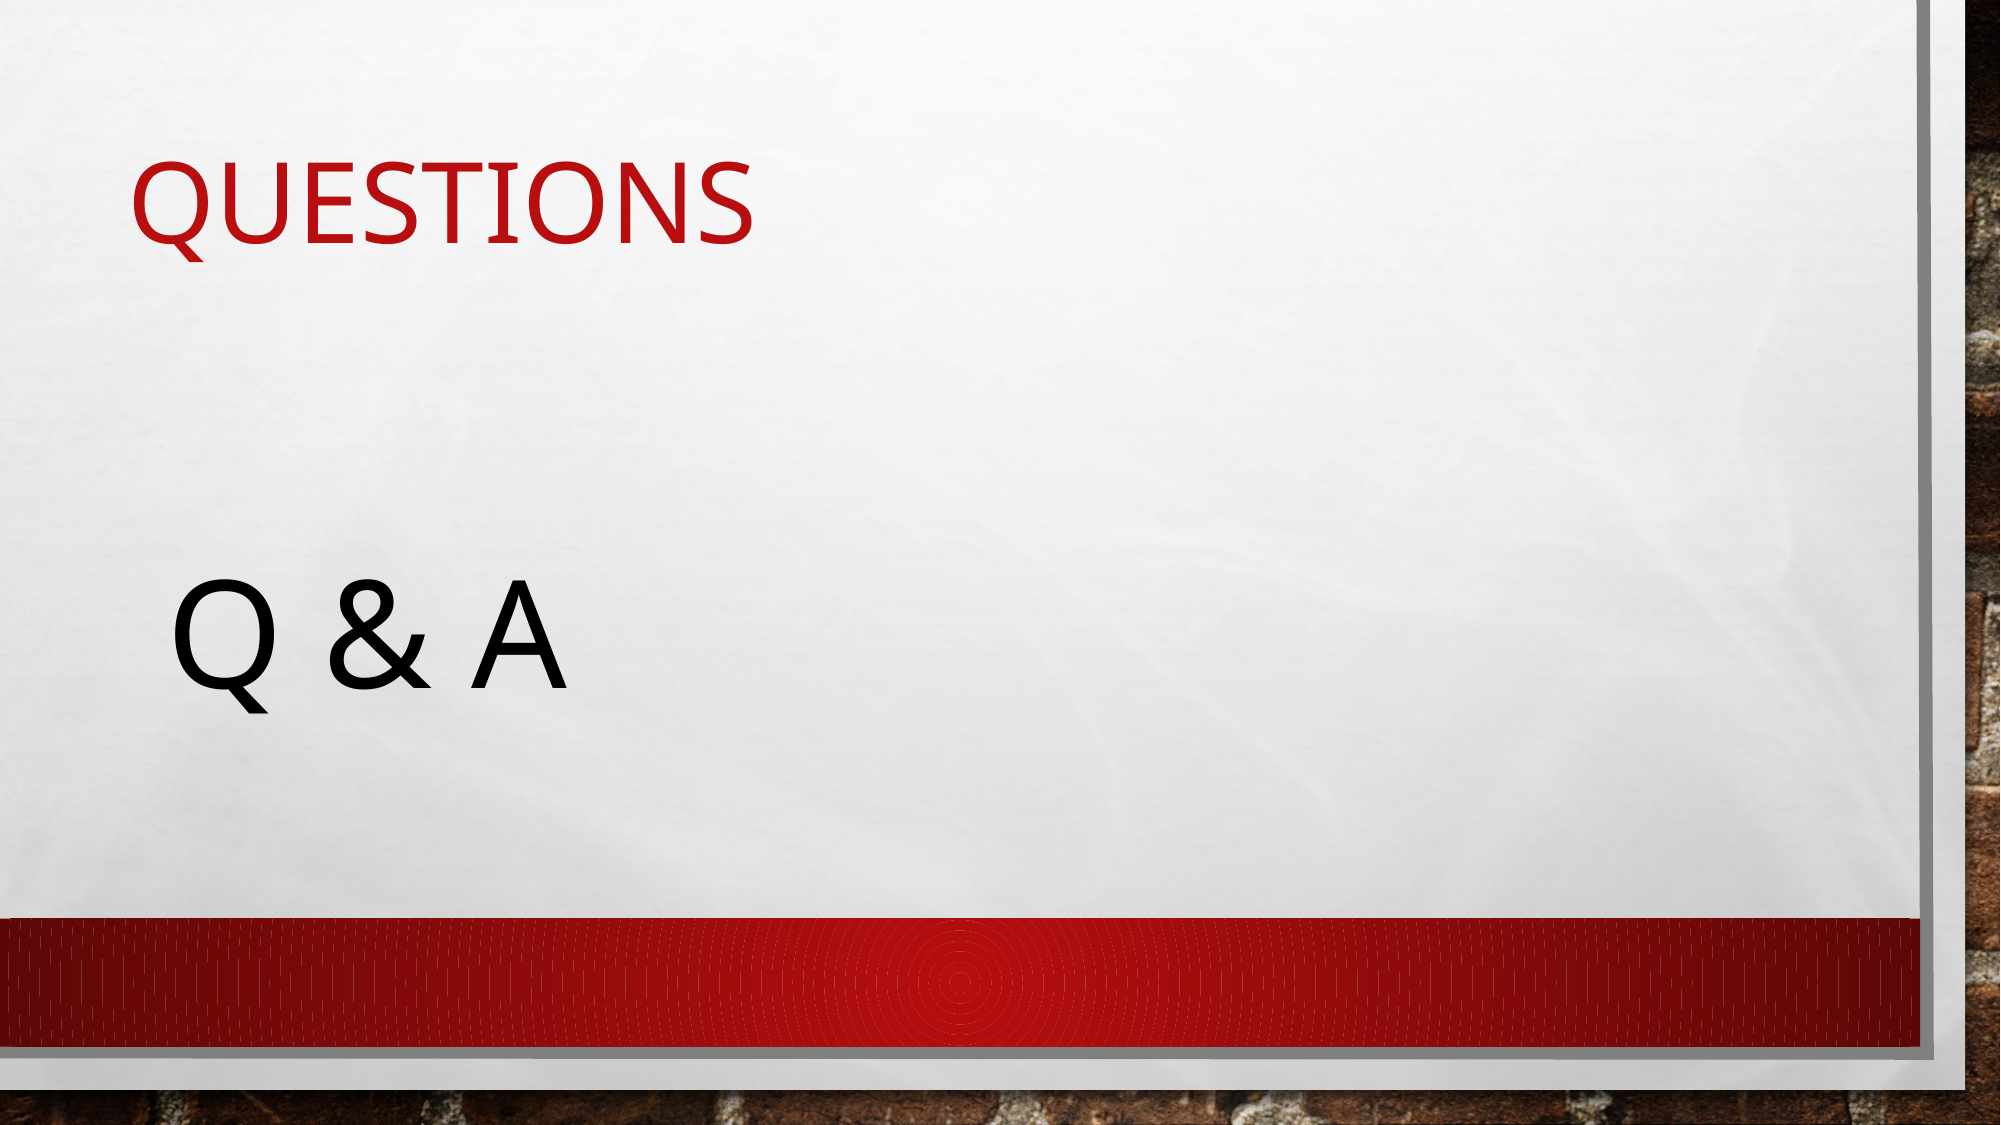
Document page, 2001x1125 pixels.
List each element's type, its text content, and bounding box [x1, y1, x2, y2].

picture [0, 0, 2000, 1125]
title Questions [112, 112, 1818, 302]
list Q & A [112, 338, 1818, 882]
